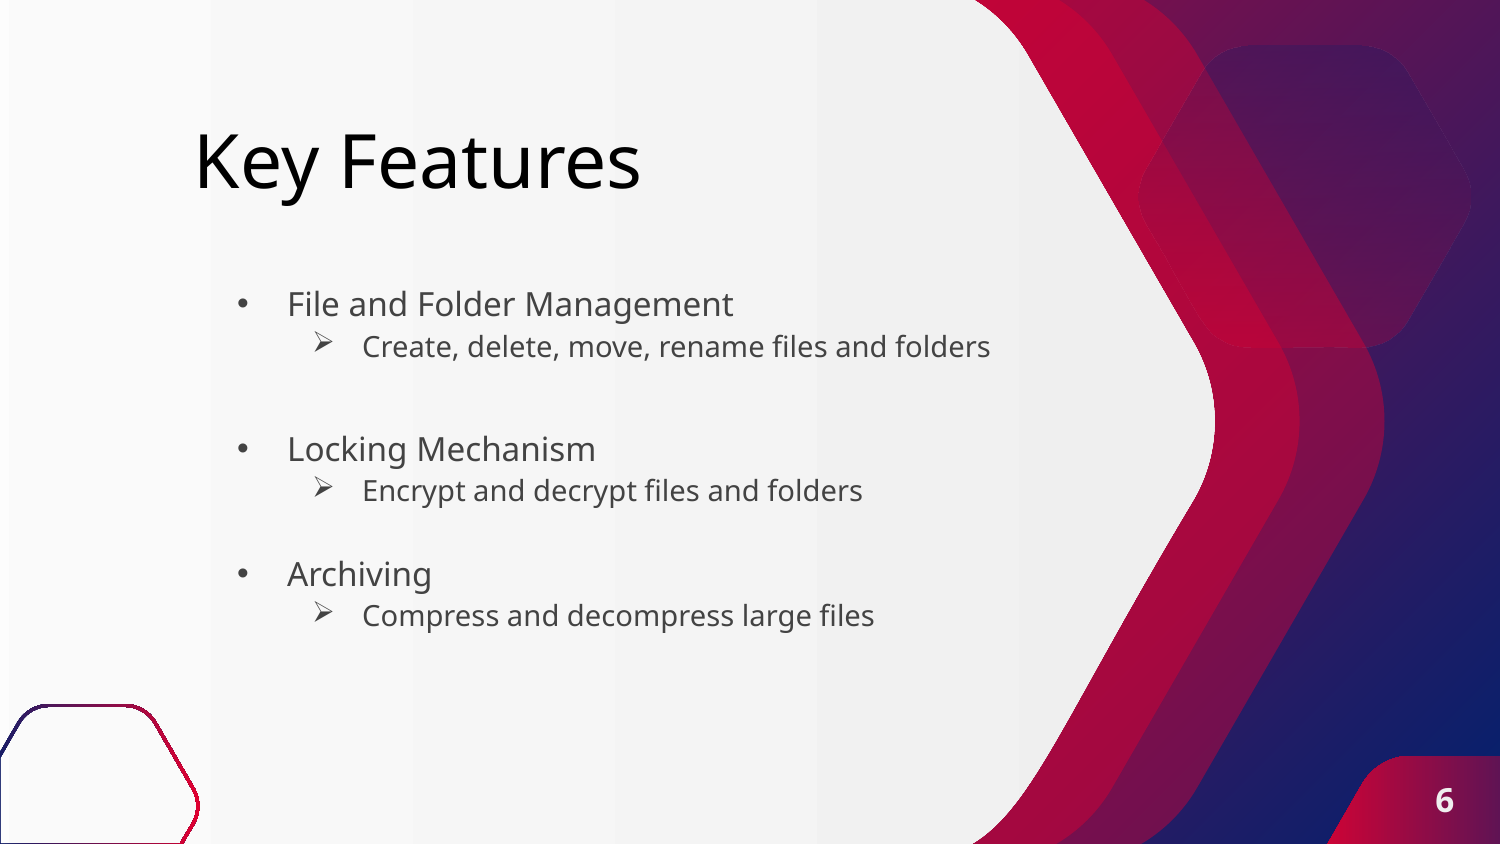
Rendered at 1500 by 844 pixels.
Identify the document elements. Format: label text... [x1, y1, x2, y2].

list File and Folder Management Create, delete, move, rename files and folders Locking Mechanism Encrypt and decrypt files and folders Archiving Compress and decompress large files [197, 262, 1057, 789]
title Key Features [178, 113, 1445, 203]
slide_number 6 [1389, 755, 1500, 844]
